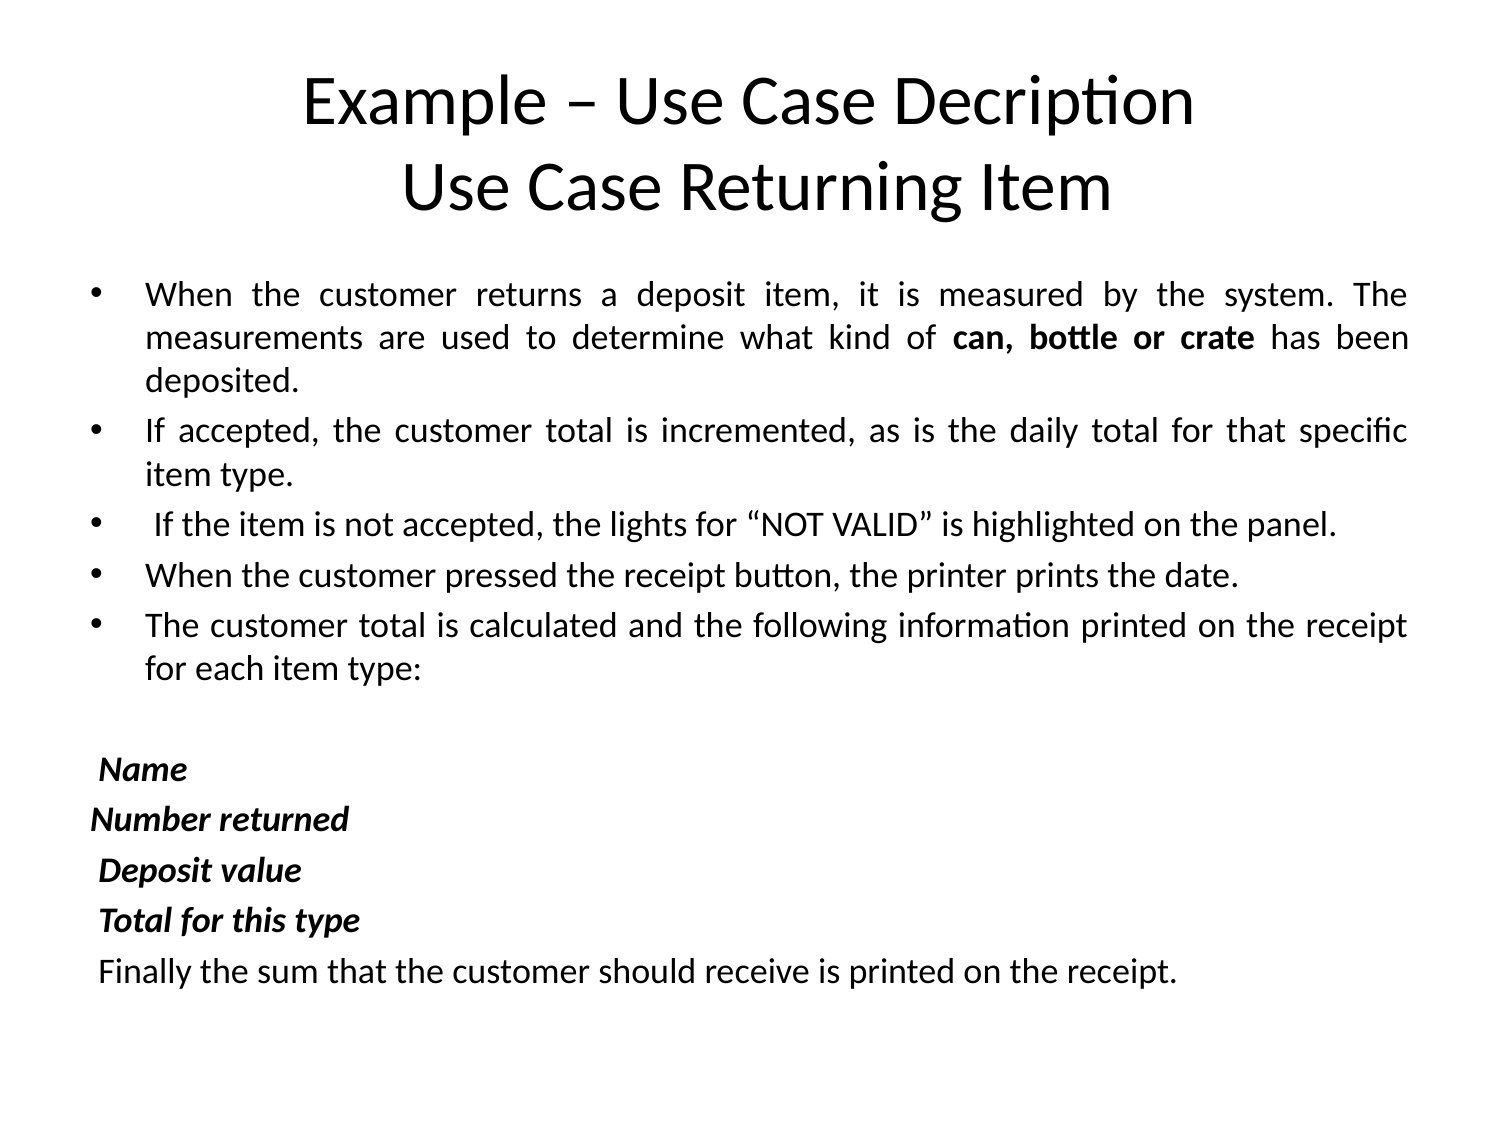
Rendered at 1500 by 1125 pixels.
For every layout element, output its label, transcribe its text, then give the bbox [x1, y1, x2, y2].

title Example – Use Case Decription Use Case Returning Item [75, 45, 1425, 233]
list When the customer returns a deposit item, it is measured by the system. The measurements are used to determine what kind of can, bottle or crate has been deposited. If accepted, the customer total is incremented, as is the daily total for that specific item type. If the item is not accepted, the lights for “NOT VALID” is highlighted on the panel. When the customer pressed the receipt button, the printer prints the date. The customer total is calculated and the following information printed on the receipt for each item type: Name Number returned Deposit value Total for this type Finally the sum that the customer should receive is printed on the receipt. [75, 262, 1425, 1005]
